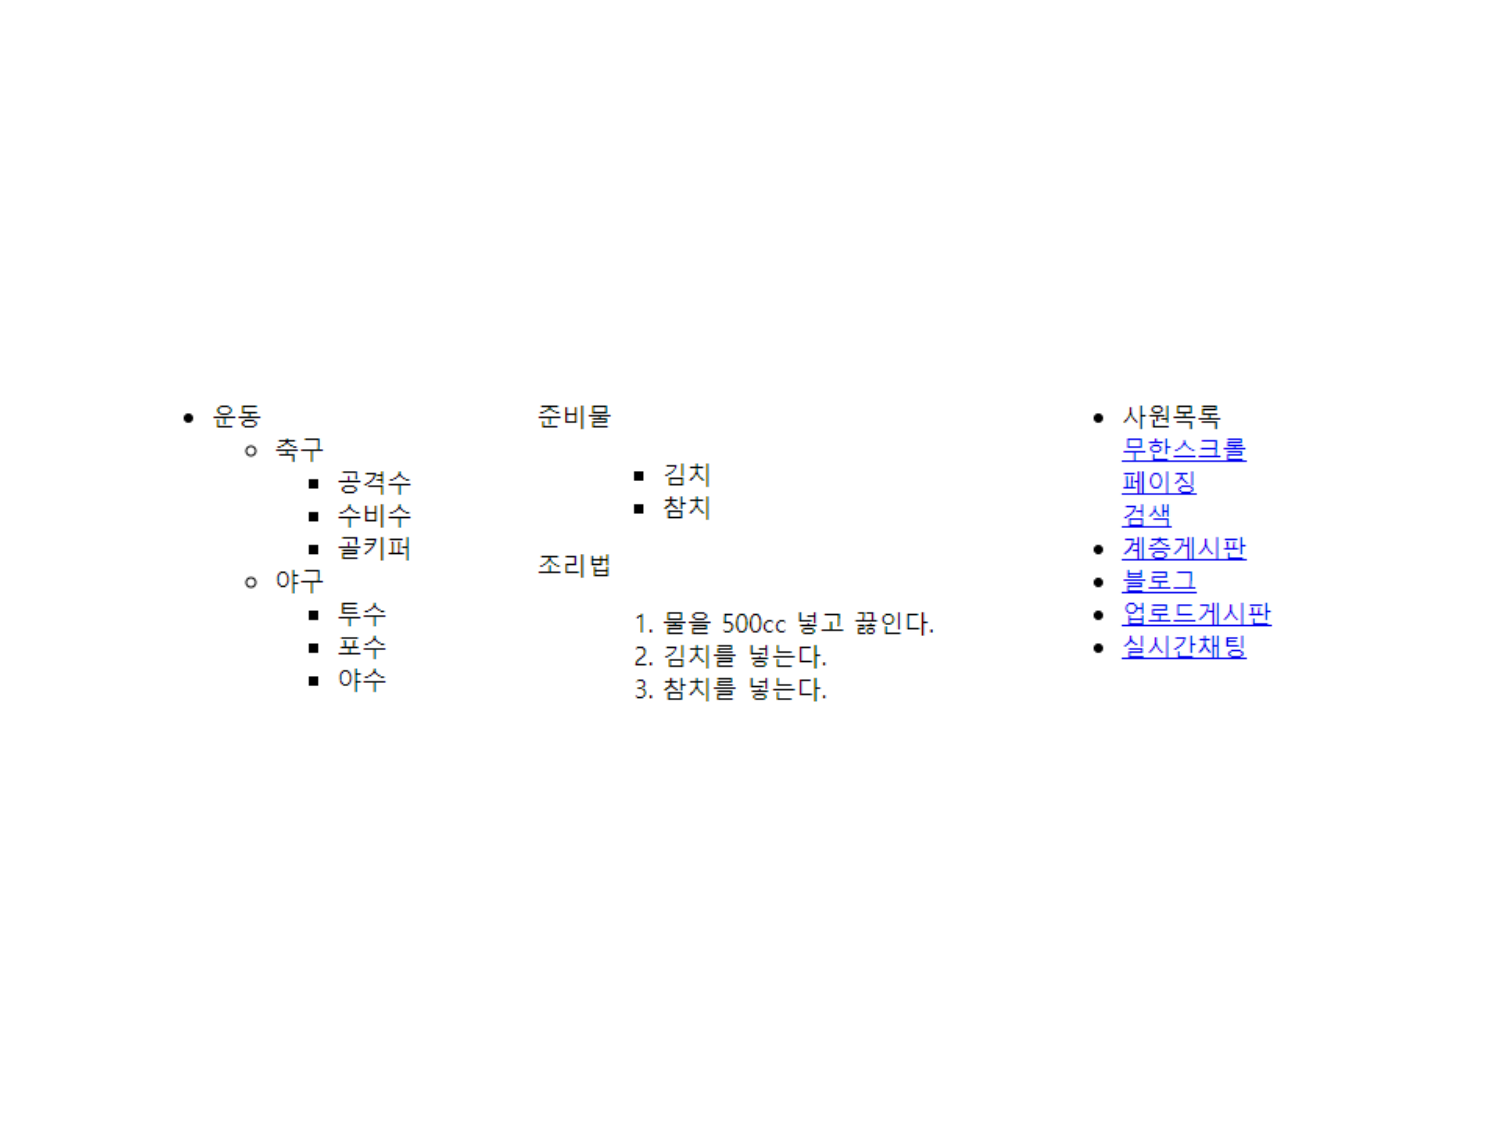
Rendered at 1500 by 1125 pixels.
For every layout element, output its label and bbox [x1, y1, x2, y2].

picture [159, 373, 1316, 734]
